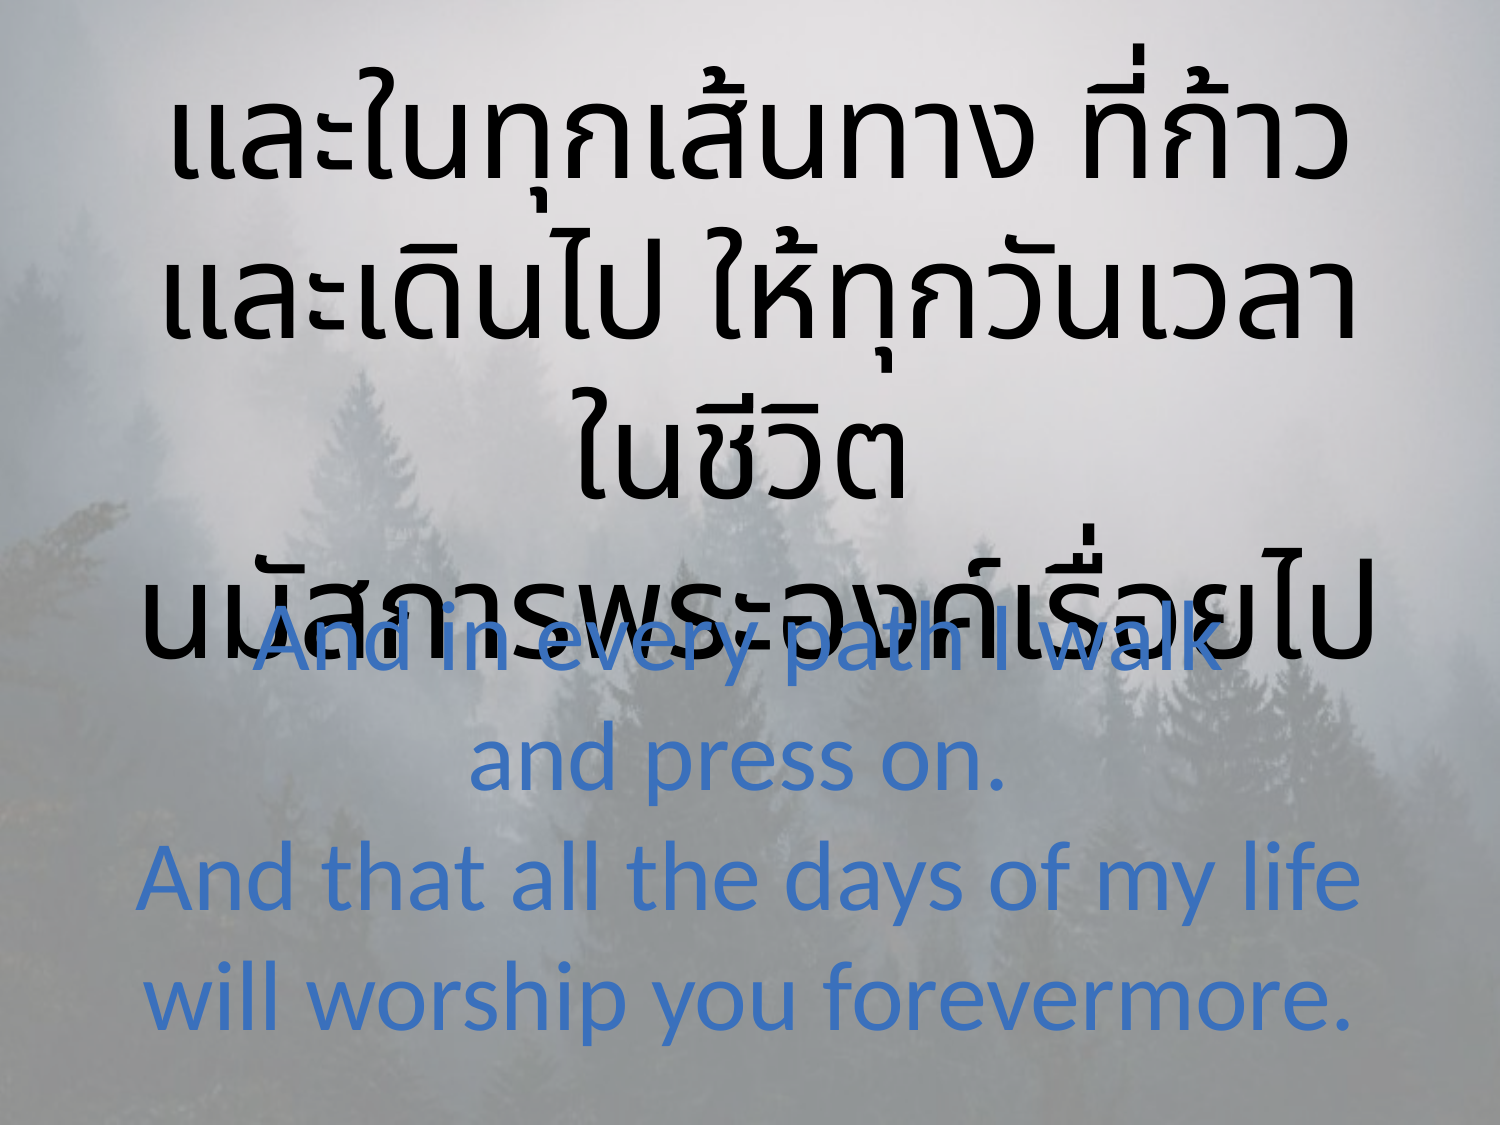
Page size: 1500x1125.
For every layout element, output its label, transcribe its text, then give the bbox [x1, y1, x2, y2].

text_box And in every path I walk and press on. And that all the days of my life will worship you forevermore. [112, 562, 1388, 1058]
text_box และในทุกเส้นทาง ที่ก้าวและเดินไป ให้ทุกวันเวลาในชีวิต นมัสการพระองค์เรื่อยไป [90, 37, 1430, 693]
